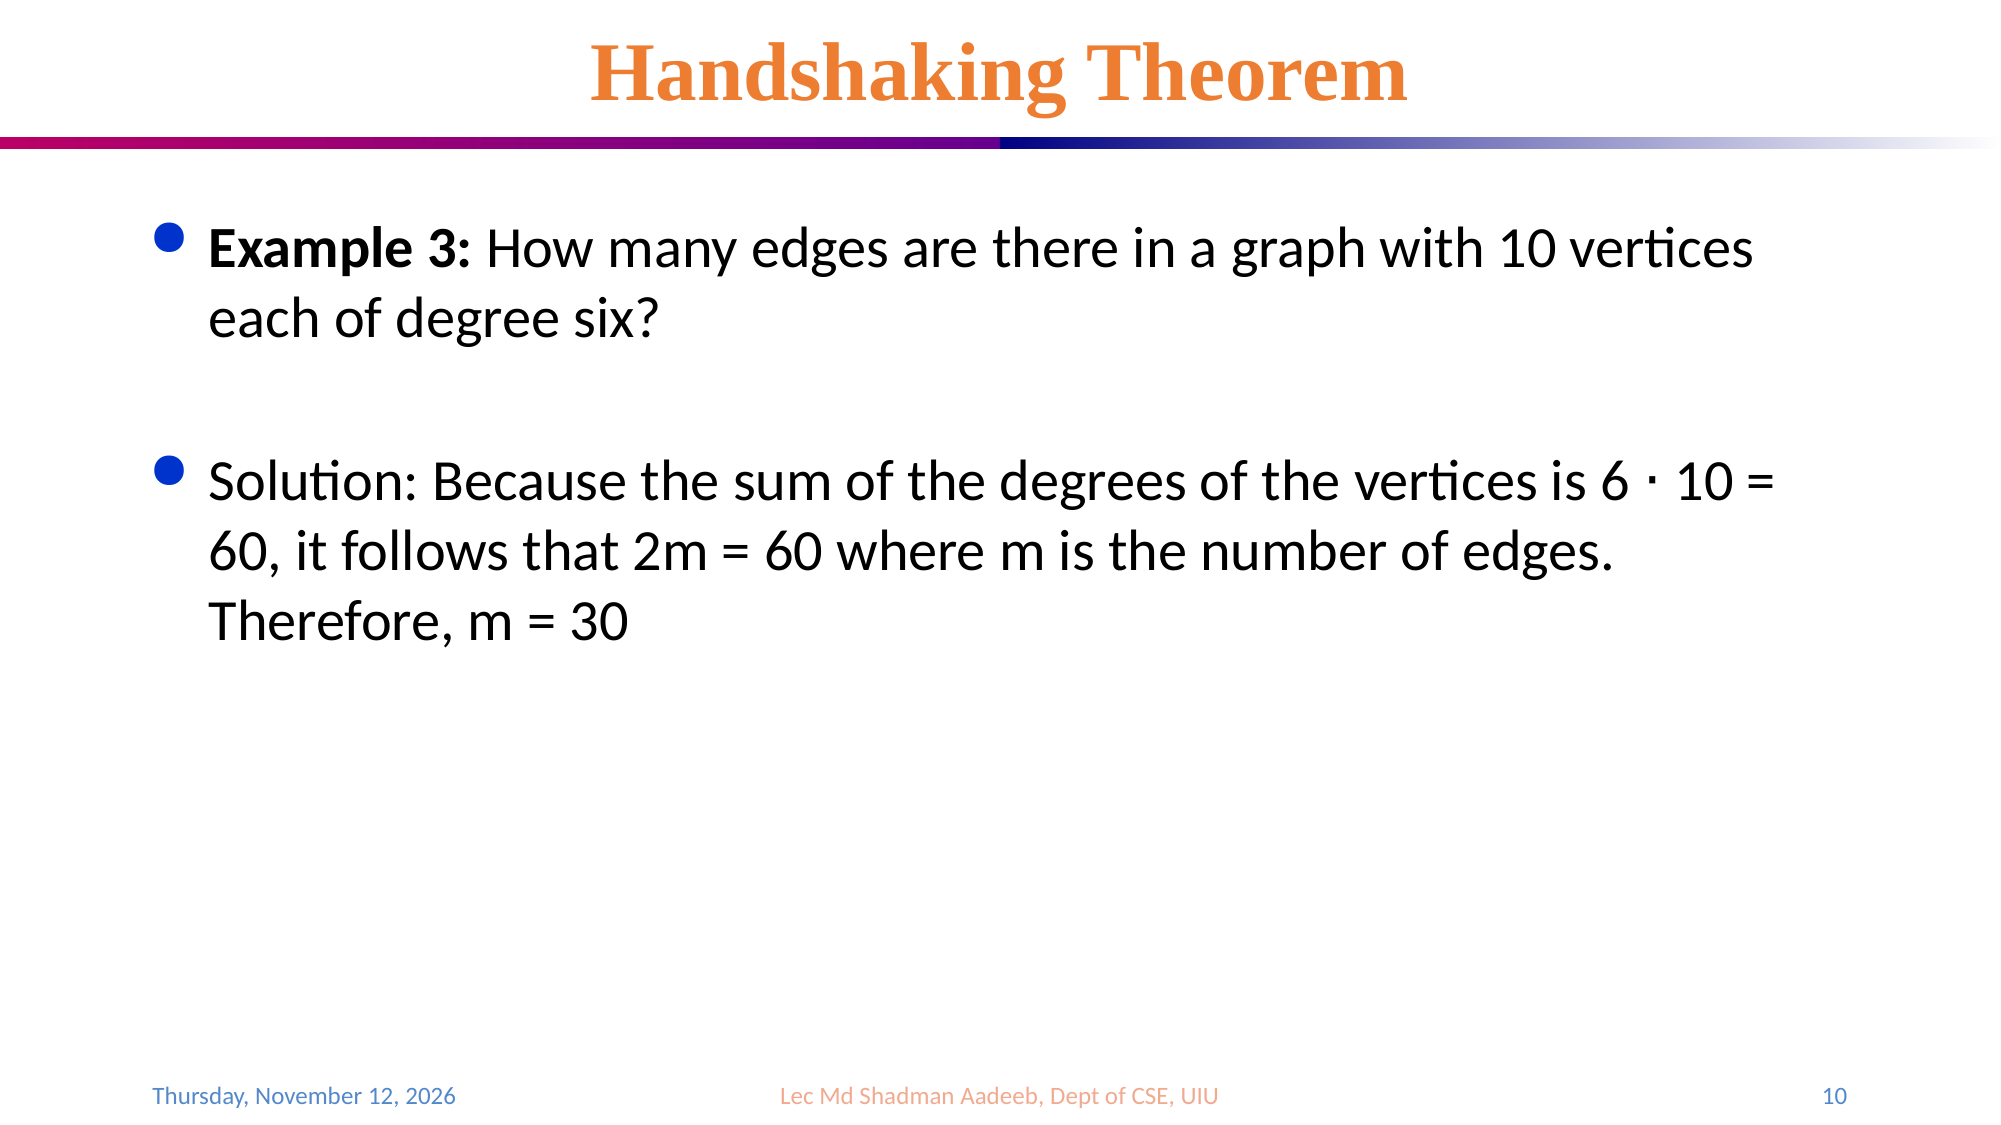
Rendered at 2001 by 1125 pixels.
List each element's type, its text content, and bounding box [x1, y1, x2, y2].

list Example 3: How many edges are there in a graph with 10 vertices each of degree six? Solution: Because the sum of the degrees of the vertices is 6 ⋅ 10 = 60, it follows that 2m = 60 where m is the number of edges. Therefore, m = 30 [137, 201, 1863, 1014]
title Handshaking Theorem [137, 24, 1863, 124]
footer Lec Md Shadman Aadeeb, Dept of CSE, UIU [662, 1065, 1338, 1125]
slide_number 10 [1412, 1065, 1863, 1125]
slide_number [137, 1065, 588, 1125]
